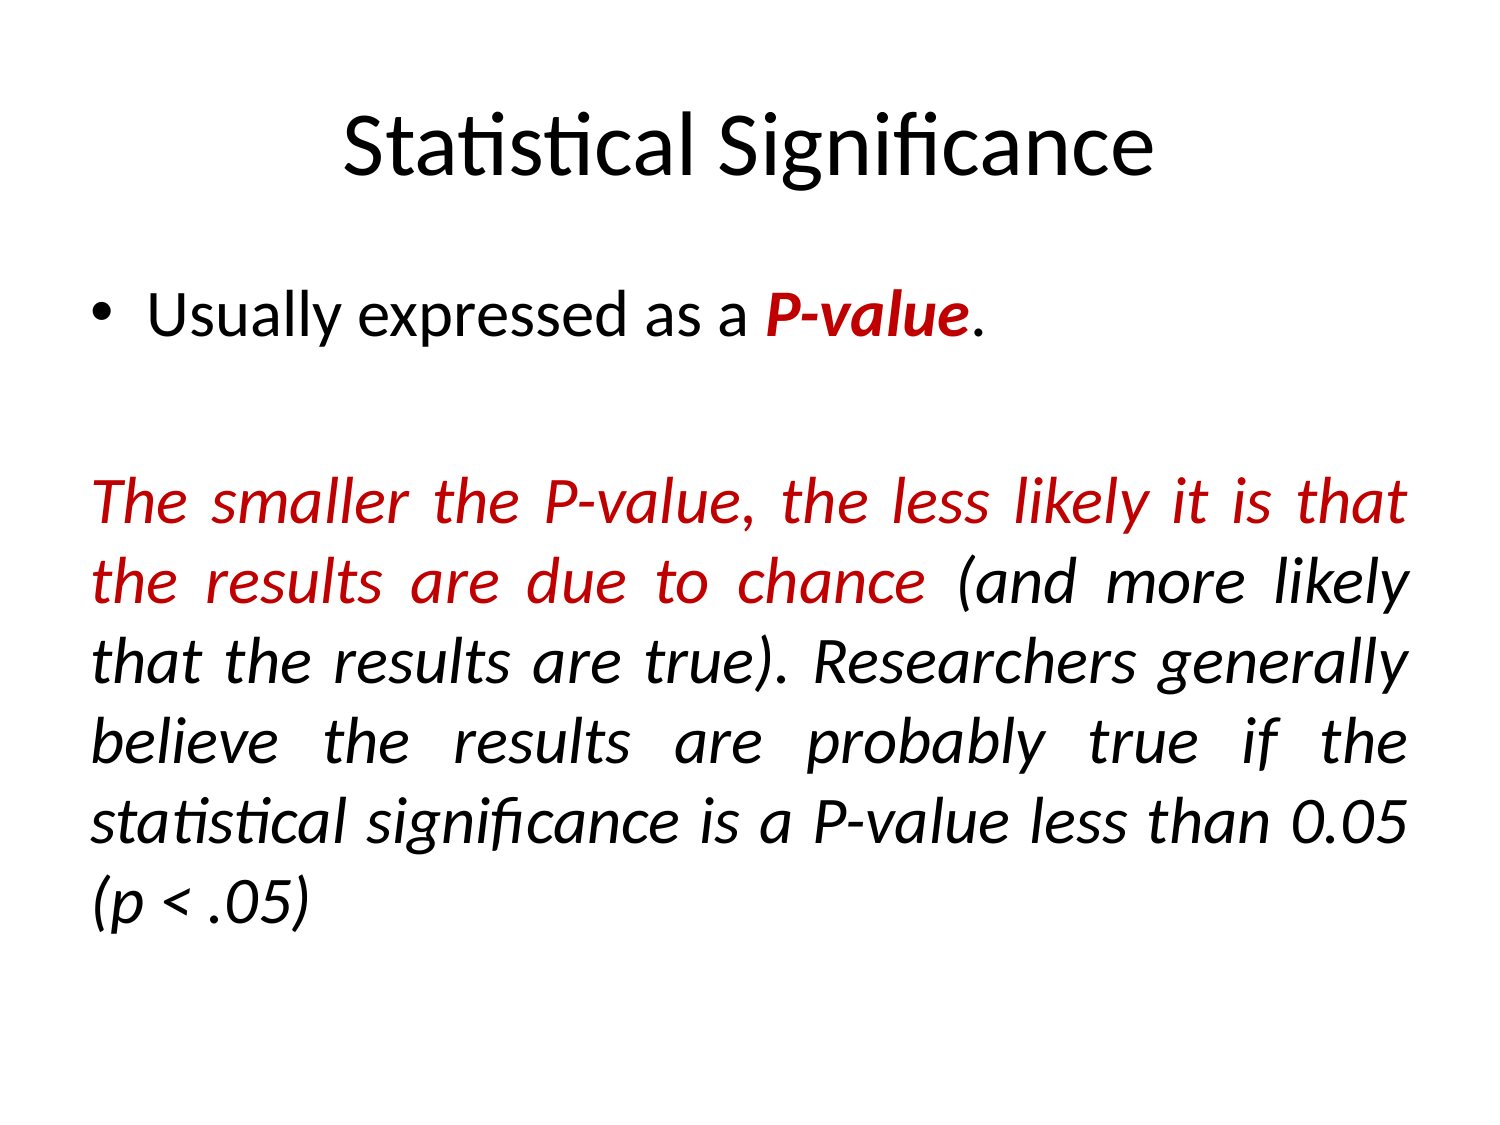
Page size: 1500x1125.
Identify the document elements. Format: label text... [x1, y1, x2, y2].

title Statistical Significance [75, 45, 1425, 233]
list Usually expressed as a P-value. The smaller the P-value, the less likely it is that the results are due to chance (and more likely that the results are true). Researchers generally believe the results are probably true if the statistical significance is a P-value less than 0.05 (p < .05) [75, 262, 1425, 1005]
